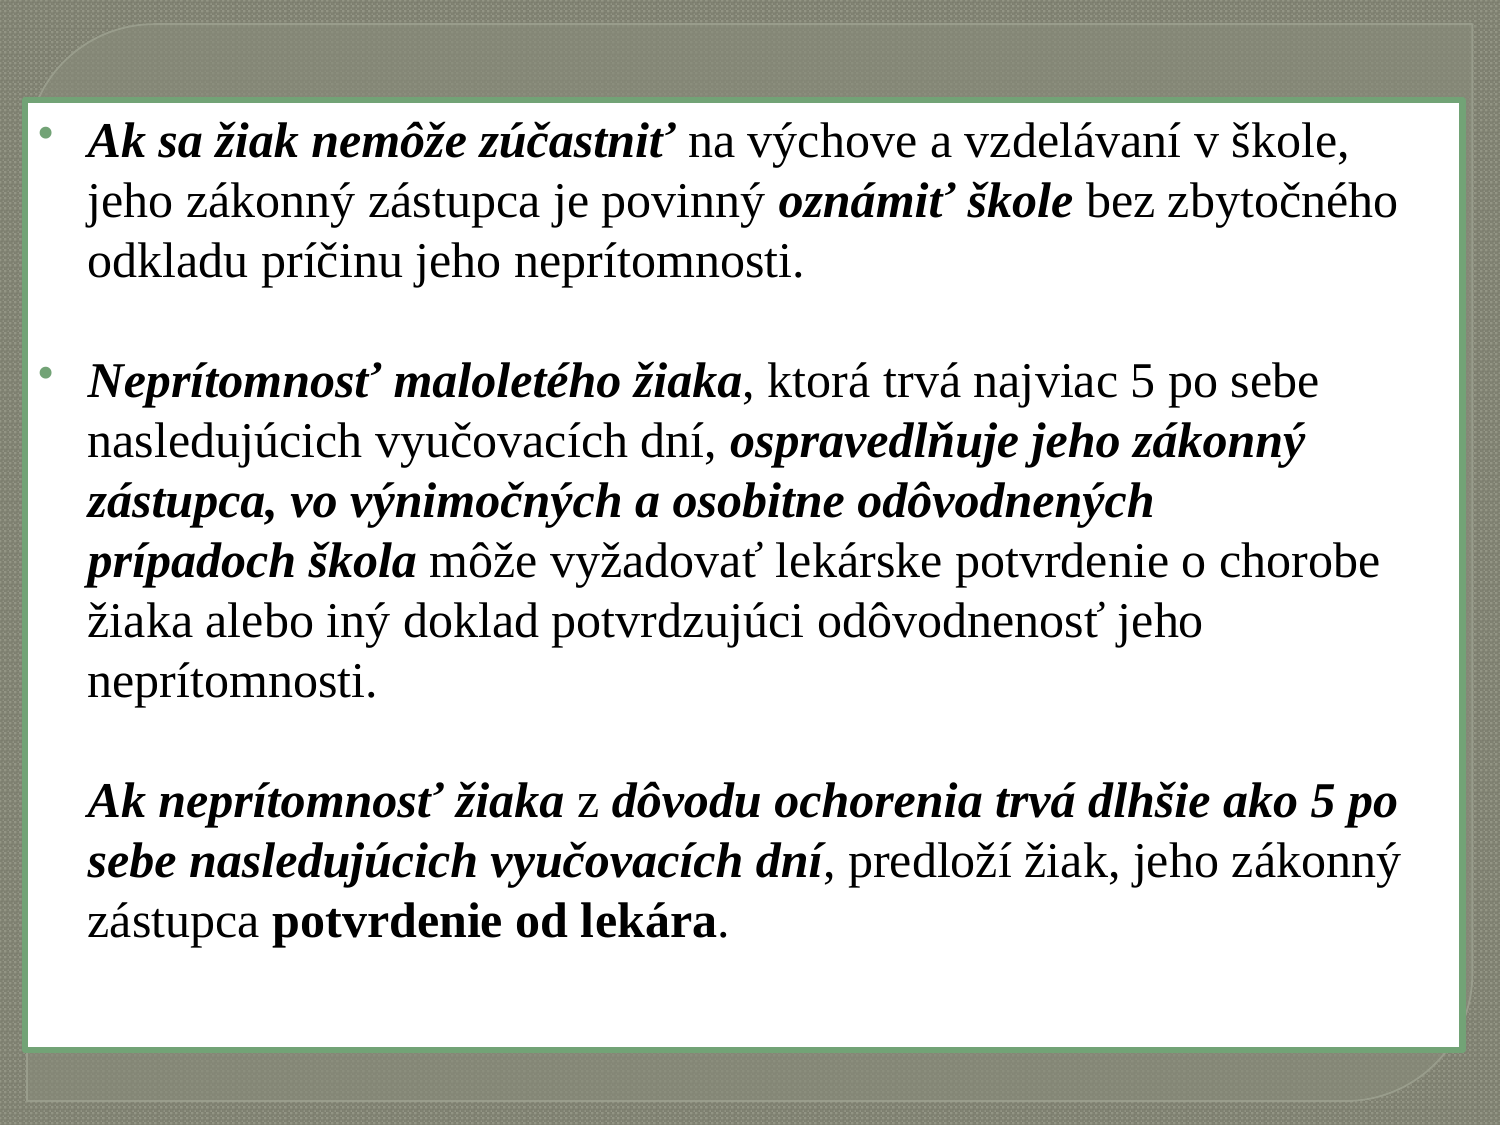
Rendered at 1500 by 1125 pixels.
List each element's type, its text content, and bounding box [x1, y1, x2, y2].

list Ak sa žiak nemôže zúčastniť na výchove a vzdelávaní v škole, jeho zákonný zástupca je povinný oznámiť škole bez zbytočného odkladu príčinu jeho neprítomnosti. Neprítomnosť maloletého žiaka, ktorá trvá najviac 5 po sebe nasledujúcich vyučovacích dní, ospravedlňuje jeho zákonný zástupca, vo výnimočných a osobitne odôvodnených prípadoch škola môže vyžadovať lekárske potvrdenie o chorobe žiaka alebo iný doklad potvrdzujúci odôvodnenosť jeho neprítomnosti. Ak neprítomnosť žiaka z dôvodu ochorenia trvá dlhšie ako 5 po sebe nasledujúcich vyučovacích dní, predloží žiak, jeho zákonný zástupca potvrdenie od lekára. [22, 97, 1466, 1053]
